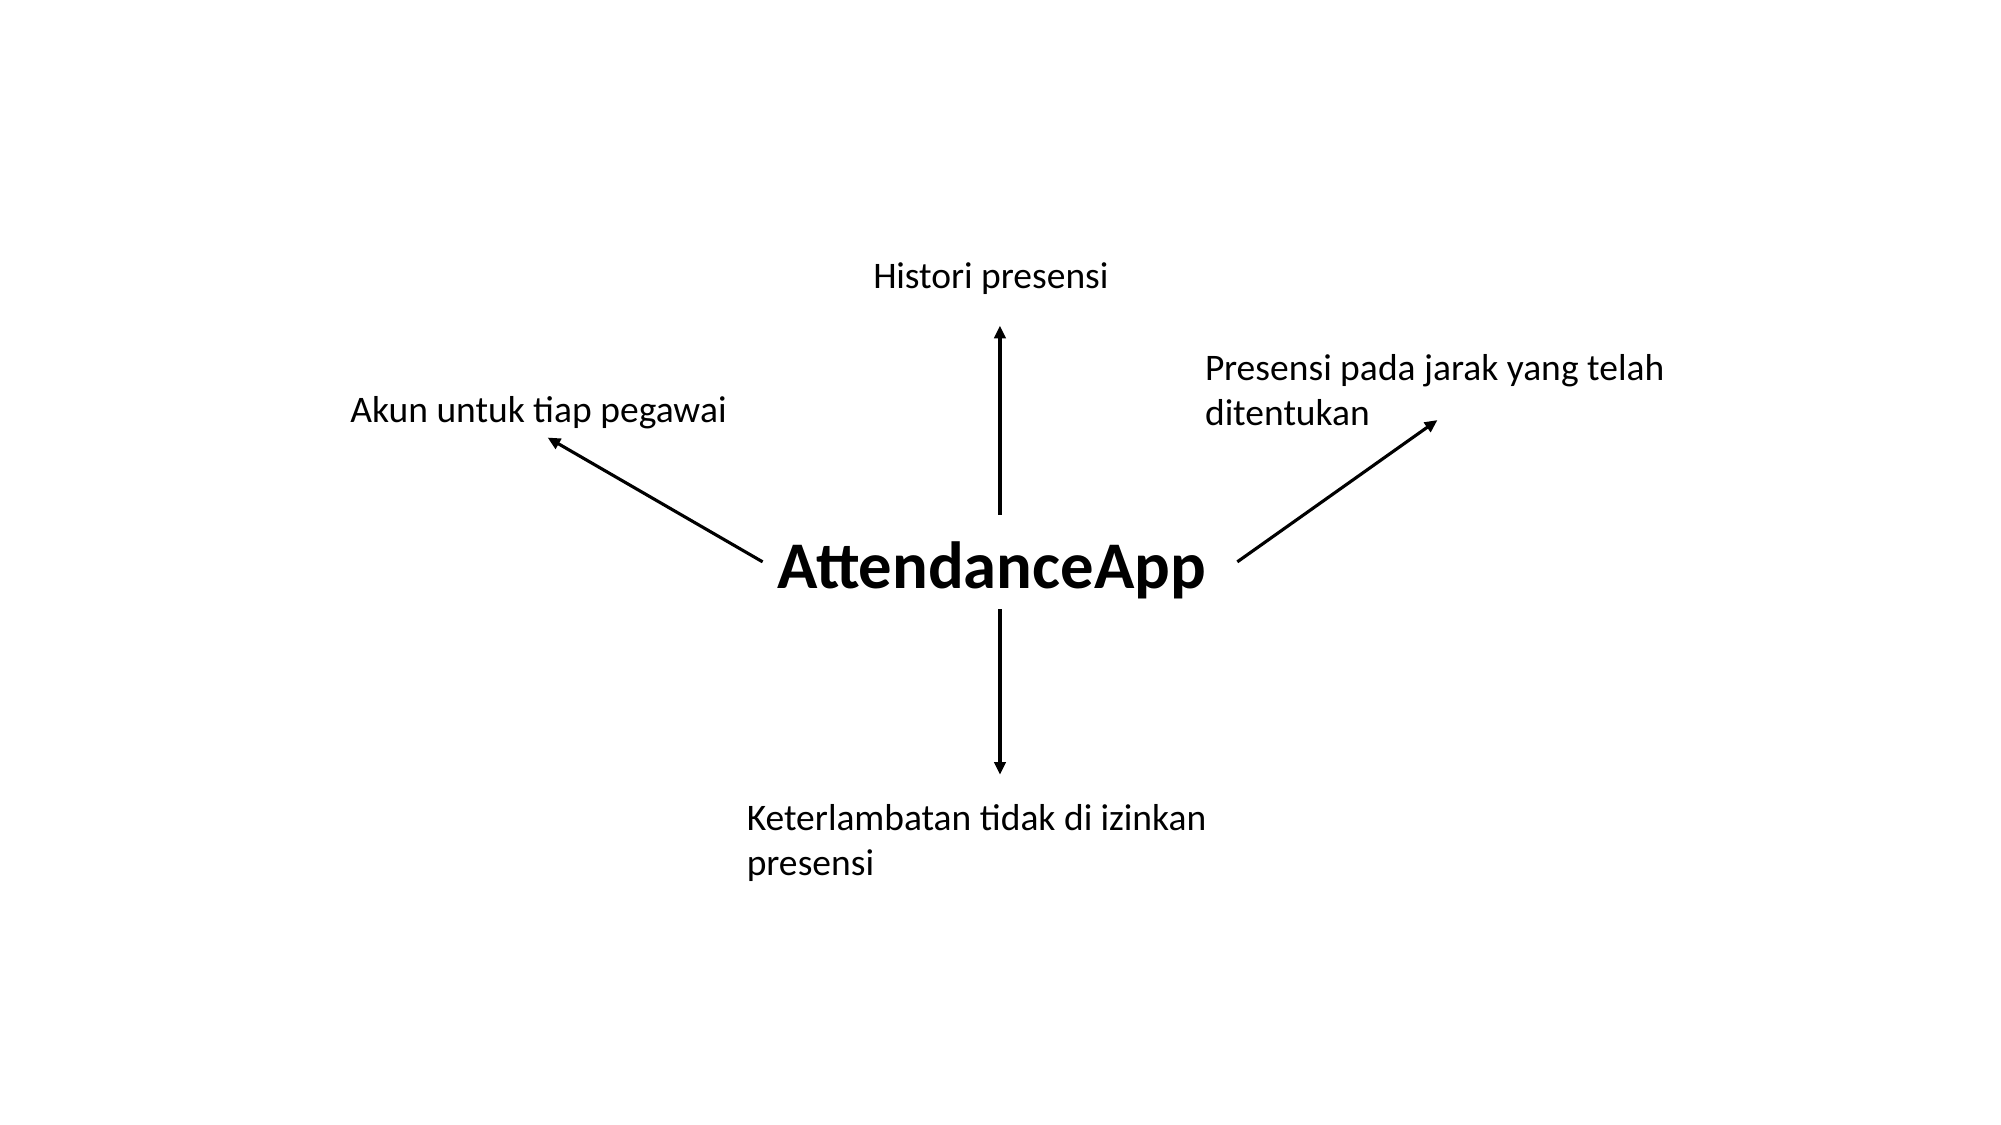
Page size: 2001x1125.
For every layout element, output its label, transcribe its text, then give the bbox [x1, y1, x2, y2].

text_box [1237, 420, 1438, 563]
text_box Keterlambatan tidak di izinkan presensi [732, 785, 1268, 891]
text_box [547, 437, 763, 563]
text_box Histori presensi [858, 243, 1142, 303]
text_box Akun untuk tiap pegawai [335, 377, 761, 437]
text_box AttendanceApp [762, 514, 1238, 610]
text_box Presensi pada jarak yang telah ditentukan [1190, 335, 1733, 441]
